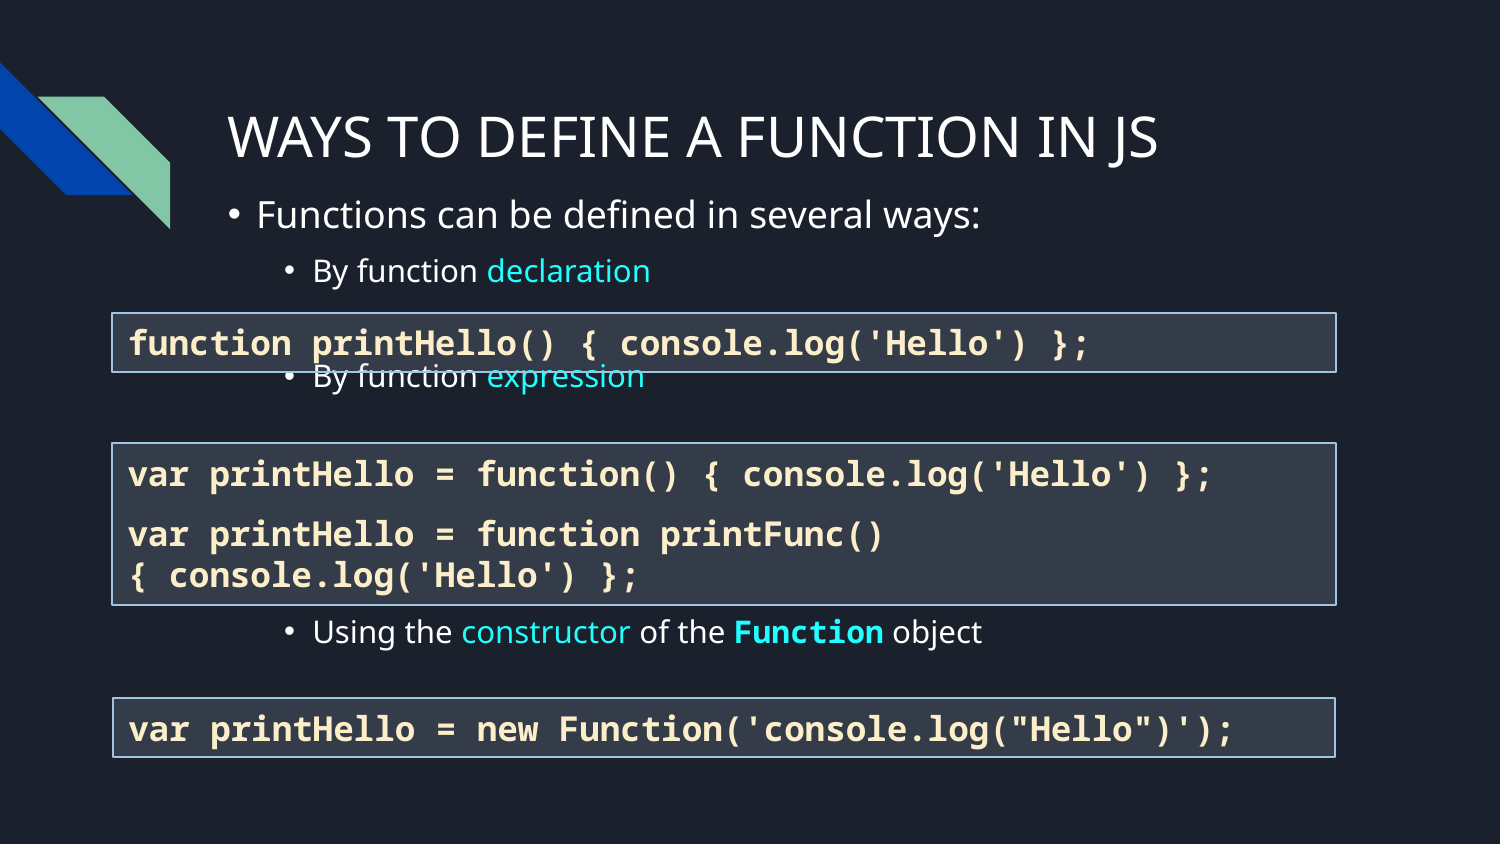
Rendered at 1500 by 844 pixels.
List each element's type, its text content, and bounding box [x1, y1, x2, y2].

title WAYS TO DEFINE A FUNCTION IN JS [212, 64, 1368, 174]
text_box var printHello = function() { console.log('Hello') }; var printHello = function printFunc() { console.log('Hello') }; [112, 442, 1336, 605]
text_box function printHello() { console.log('Hello') }; [112, 312, 1336, 373]
text_box var printHello = new Function('console.log("Hello")'); [113, 697, 1335, 758]
list Functions can be defined in several ways: By function declaration By function expression Using the constructor of the Function object [212, 174, 1368, 735]
